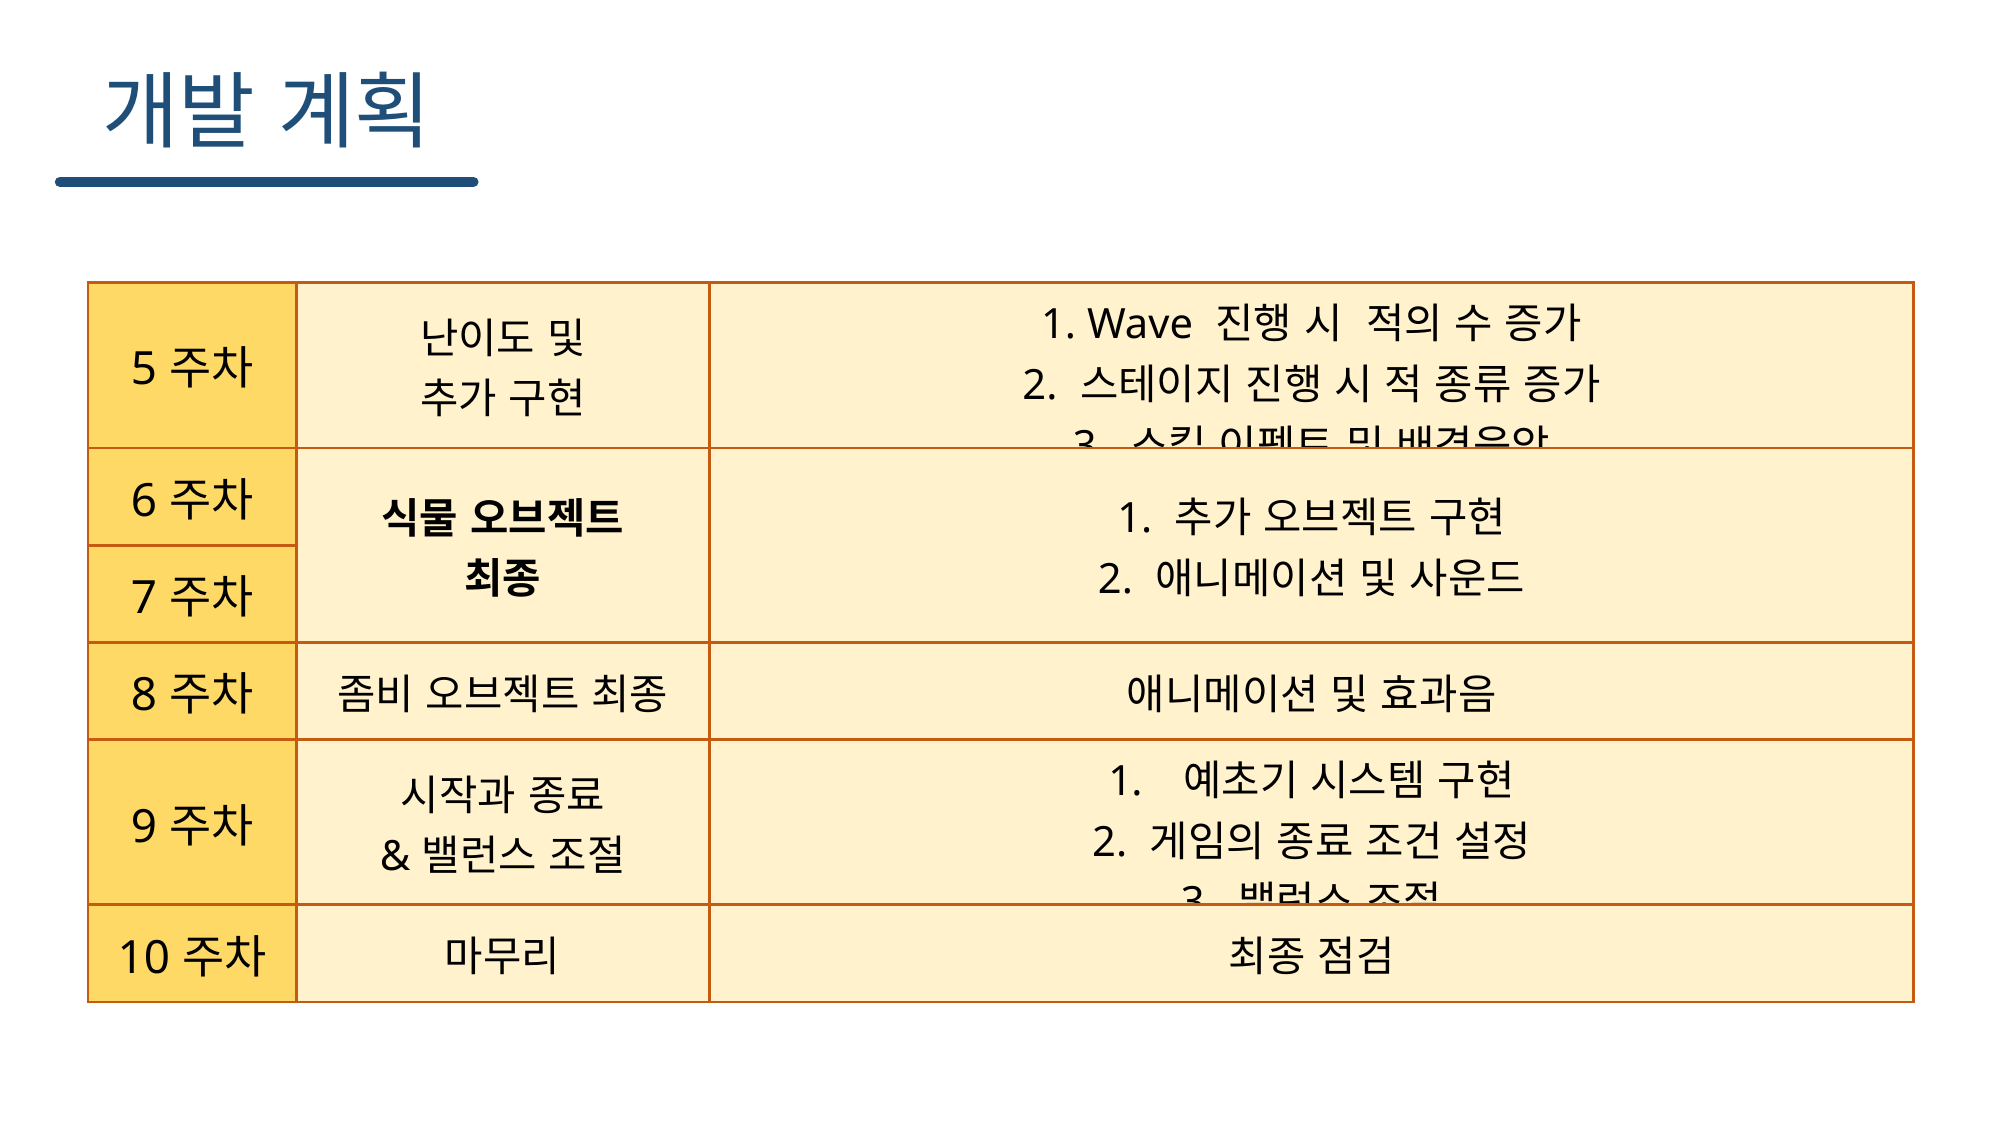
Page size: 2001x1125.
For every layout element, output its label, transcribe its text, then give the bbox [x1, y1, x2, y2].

table_cell 9주차 [89, 741, 295, 903]
table_cell 좀비 오브젝트 최종 [298, 644, 708, 738]
table_cell 시작과 종료 &밸런스 조절 [298, 741, 708, 903]
table_cell 식물 오브젝트 최종 [298, 449, 708, 641]
table_cell 최종 점검 [711, 906, 1912, 1001]
table_cell 7주차 [89, 547, 295, 641]
text_box 개발 계획 [87, 50, 447, 166]
table_cell 애니메이션 및 효과음 [711, 644, 1912, 738]
table_header 5주차 [89, 284, 295, 447]
table_cell 1. 추가 오브젝트 구현 2. 애니메이션 및 사운드 [711, 449, 1912, 641]
table_cell 6주차 [89, 449, 295, 544]
table_cell 예초기 시스템 구현 2. 게임의 종료 조건 설정 3. 밸런스 조절 [711, 741, 1912, 903]
table_header 1. Wave 진행 시 적의 수 증가 2. 스테이지 진행 시 적 종류 증가 3. 스킬 이펙트 및 배경음악 [711, 284, 1912, 447]
table_cell 10주차 [89, 906, 295, 1001]
table_header 난이도 및 추가 구현 [298, 284, 708, 447]
table_cell 8주차 [89, 644, 295, 738]
table_cell 마무리 [298, 906, 708, 1001]
